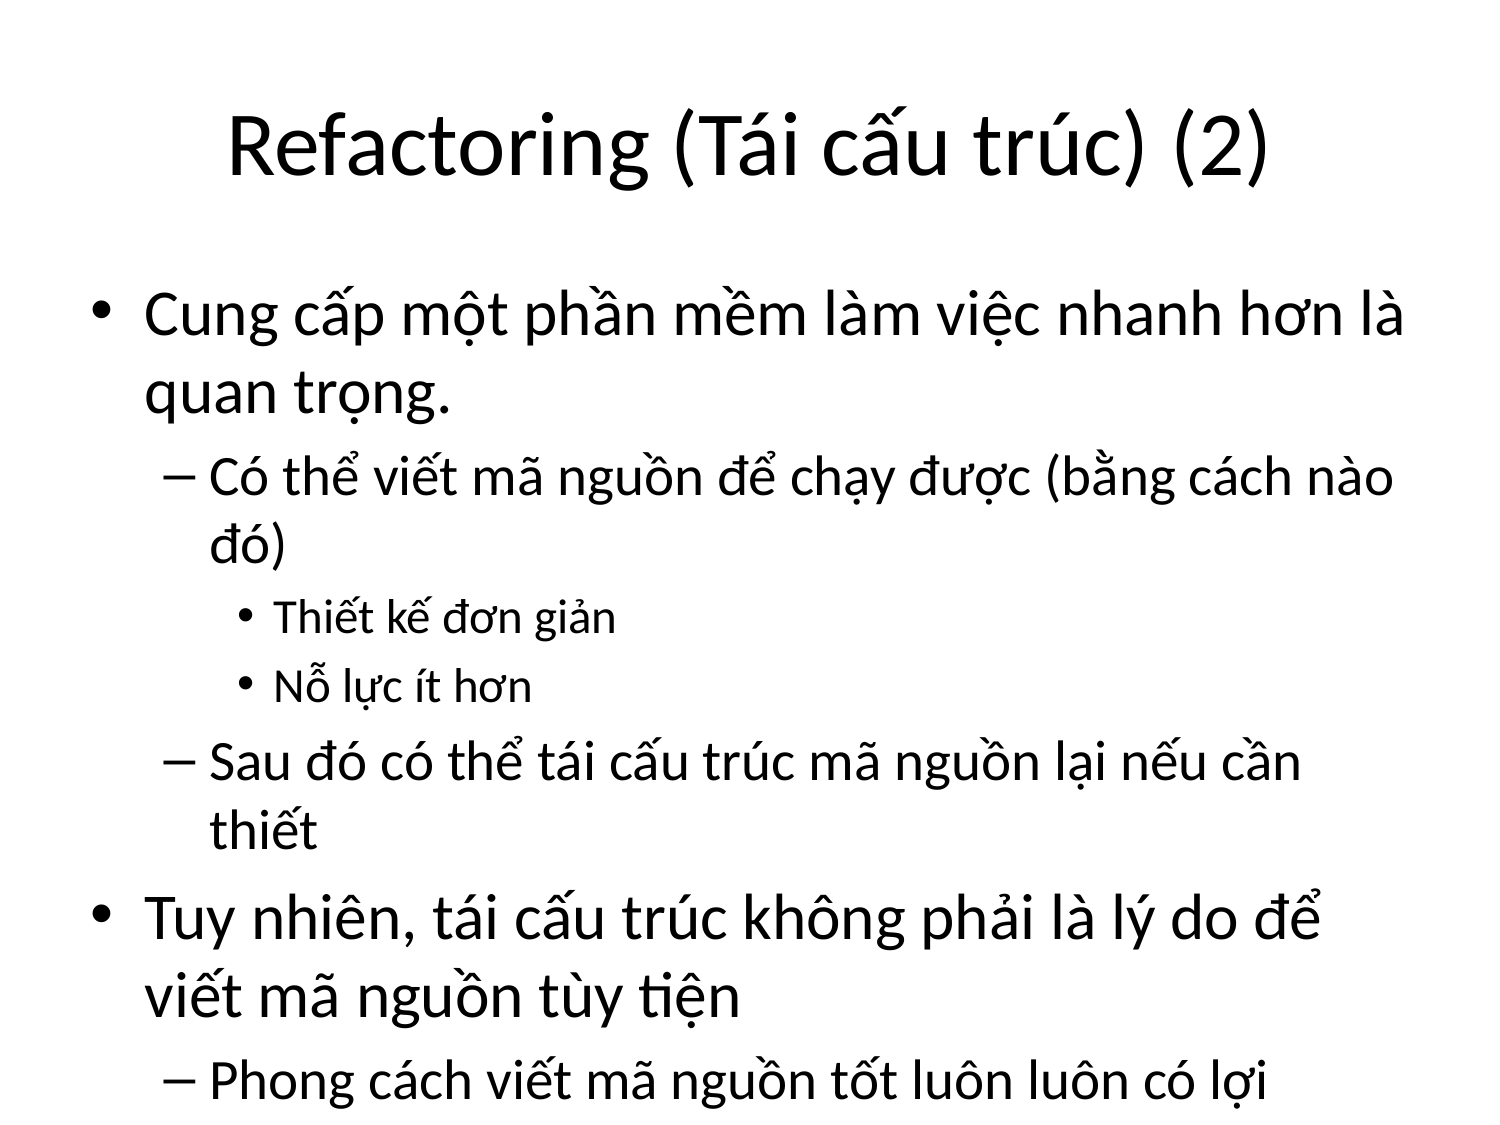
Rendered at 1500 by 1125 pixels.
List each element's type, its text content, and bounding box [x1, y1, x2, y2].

list Cung cấp một phần mềm làm việc nhanh hơn là quan trọng. Có thể viết mã nguồn để chạy được (bằng cách nào đó) Thiết kế đơn giản Nỗ lực ít hơn Sau đó có thể tái cấu trúc mã nguồn lại nếu cần thiết Tuy nhiên, tái cấu trúc không phải là lý do để viết mã nguồn tùy tiện Phong cách viết mã nguồn tốt luôn luôn có lợi [75, 262, 1425, 1125]
title Refactoring (Tái cấu trúc) (2) [75, 45, 1425, 233]
